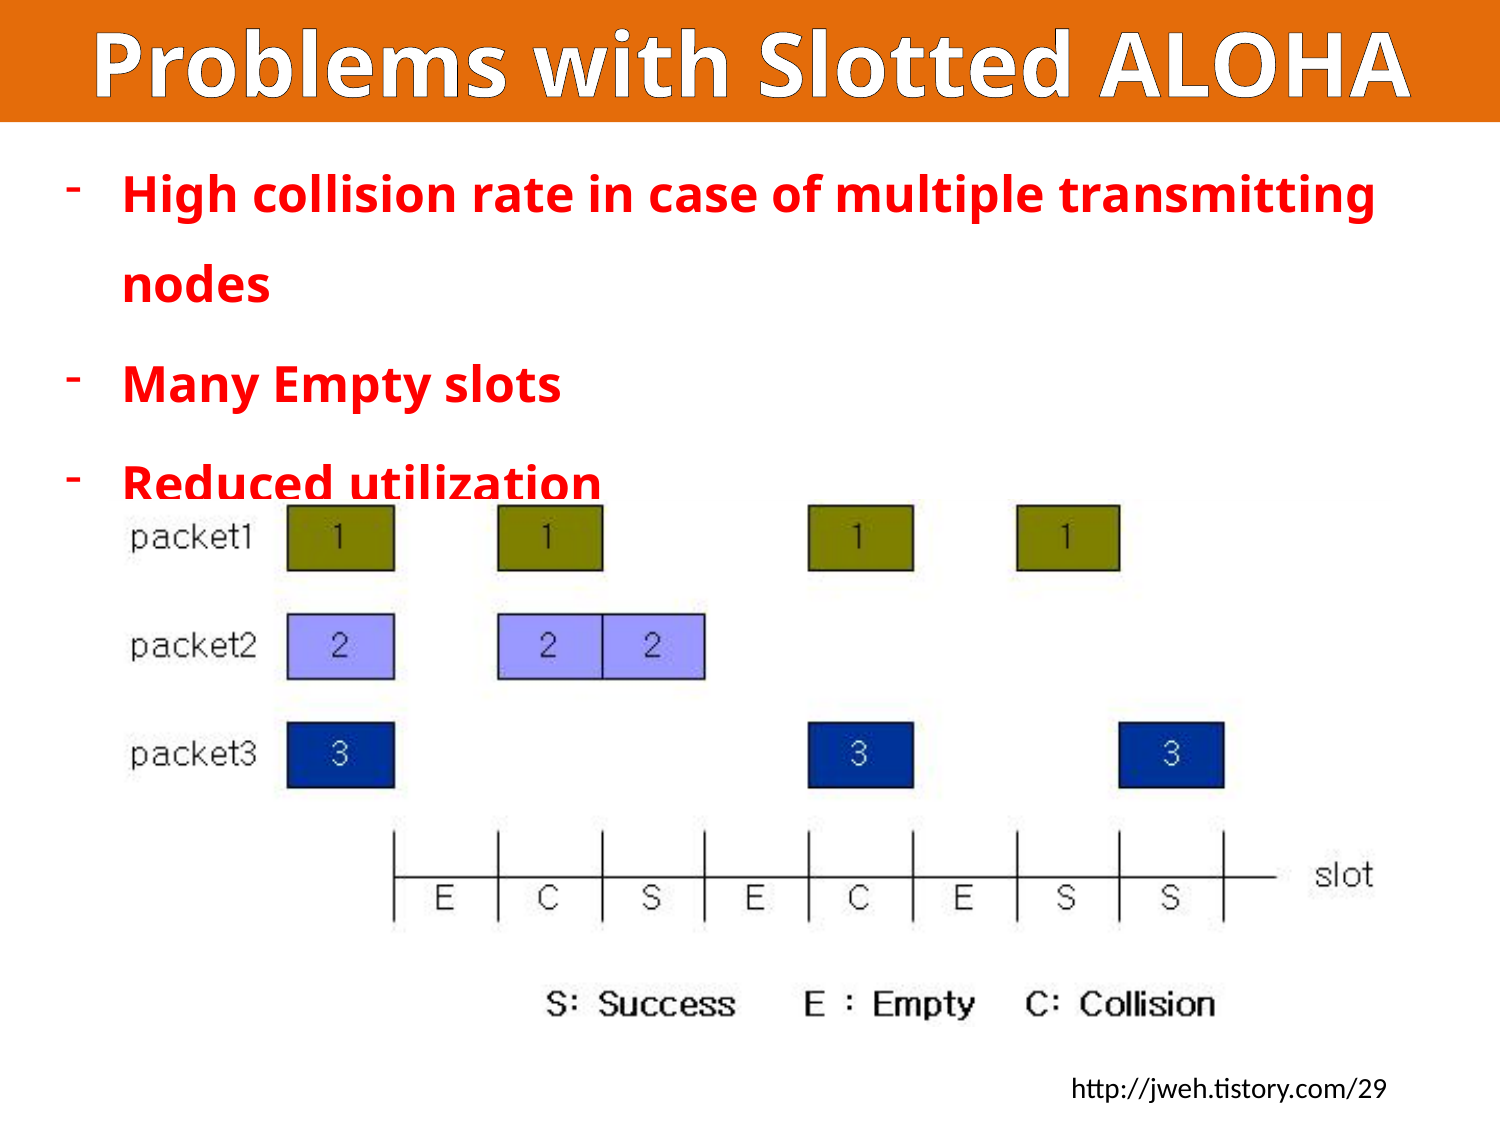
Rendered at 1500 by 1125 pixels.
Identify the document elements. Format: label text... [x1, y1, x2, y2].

picture [108, 499, 1392, 1028]
text_box Problems with Slotted ALOHA [0, 0, 1500, 123]
text_box http://jweh.tistory.com/29 [1056, 1061, 1403, 1112]
list High collision rate in case of multiple transmitting nodes Many Empty slots Reduced utilization [50, 125, 1475, 313]
